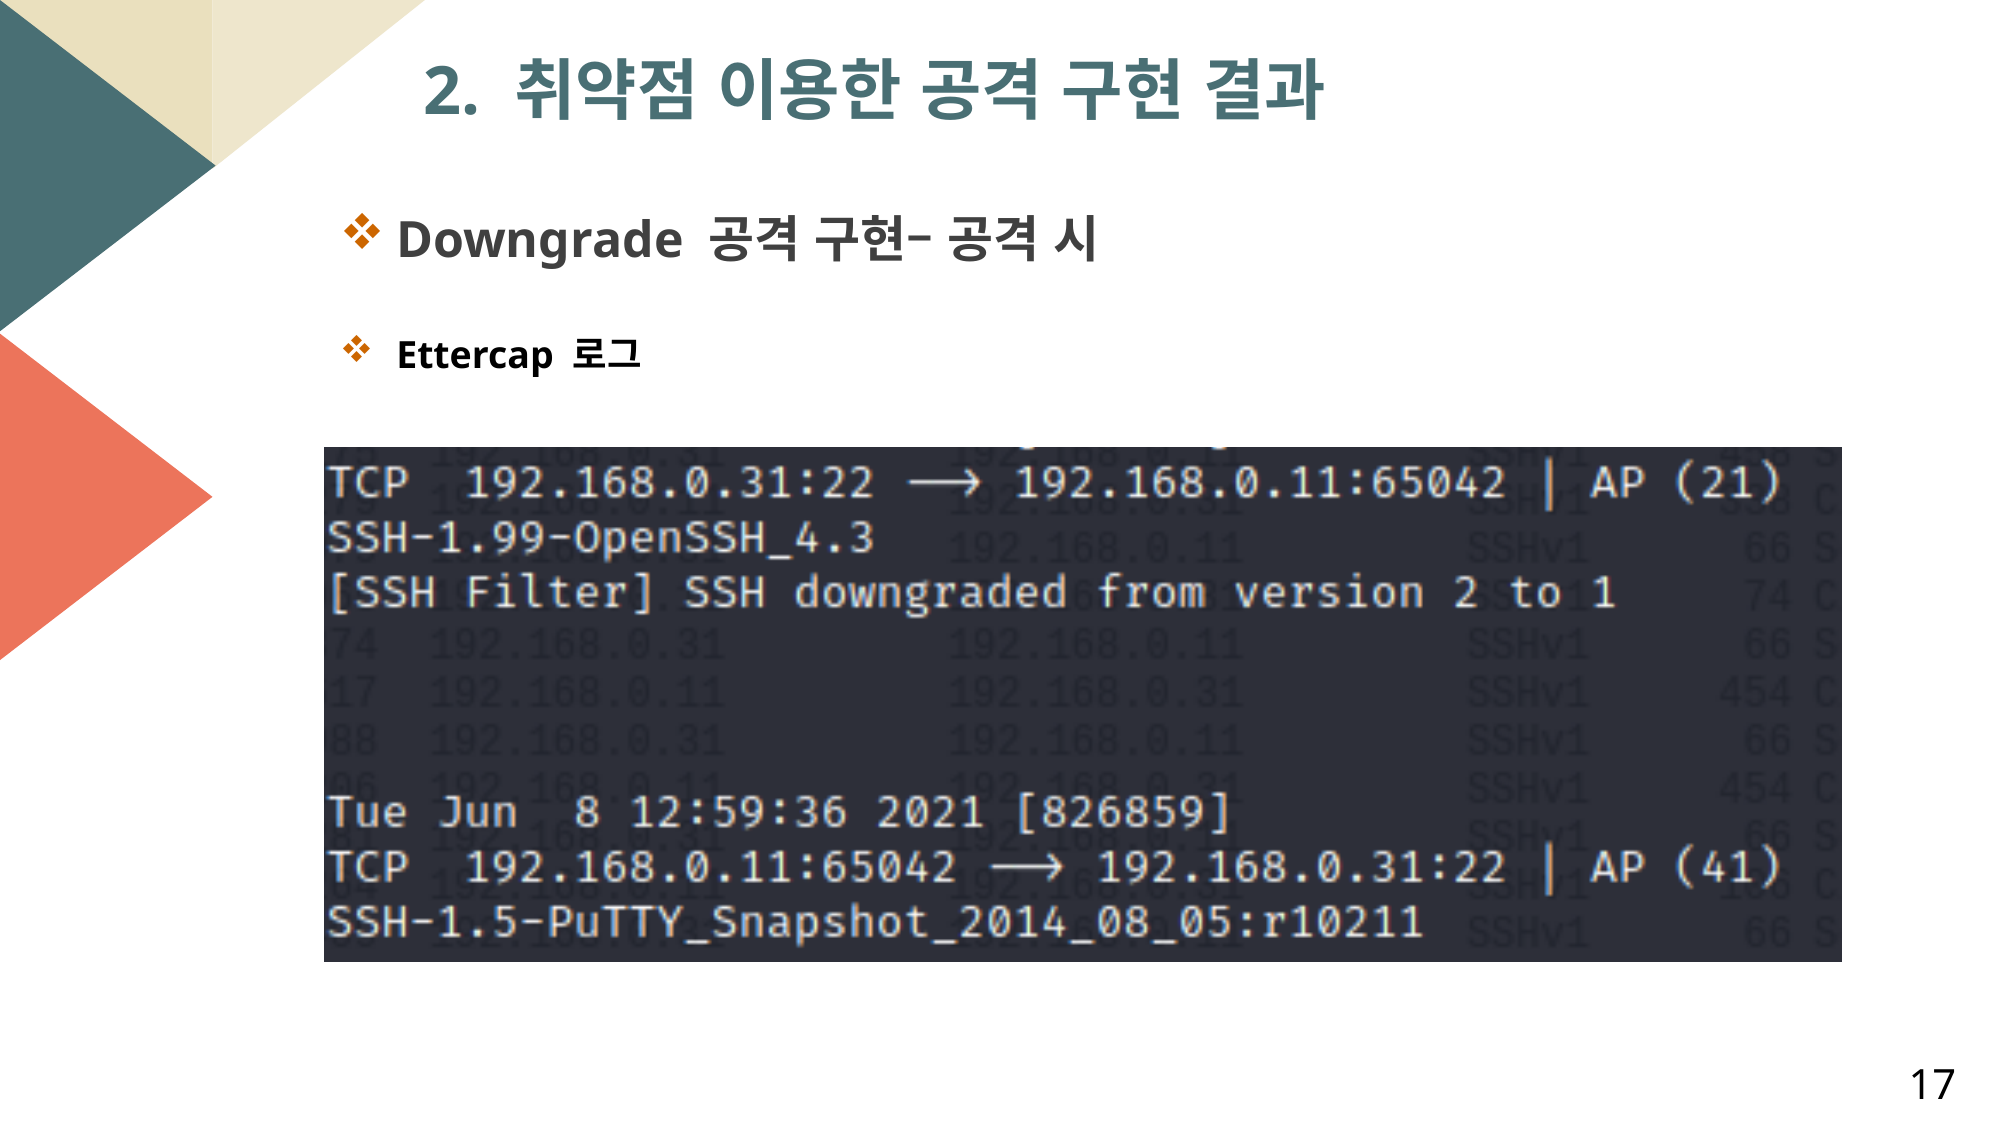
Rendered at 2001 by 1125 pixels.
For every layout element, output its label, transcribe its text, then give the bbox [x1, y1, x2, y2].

text_box Ettercap 로그 [324, 323, 1433, 384]
text_box Downgrade 공격 구현– 공격 시 [324, 199, 1367, 262]
text_box [314, 286, 1835, 1061]
picture [324, 447, 1842, 962]
slide_number 17 [1893, 1051, 1987, 1112]
text_box 2. 취약점 이용한 공격 구현 결과 [408, 49, 1451, 138]
